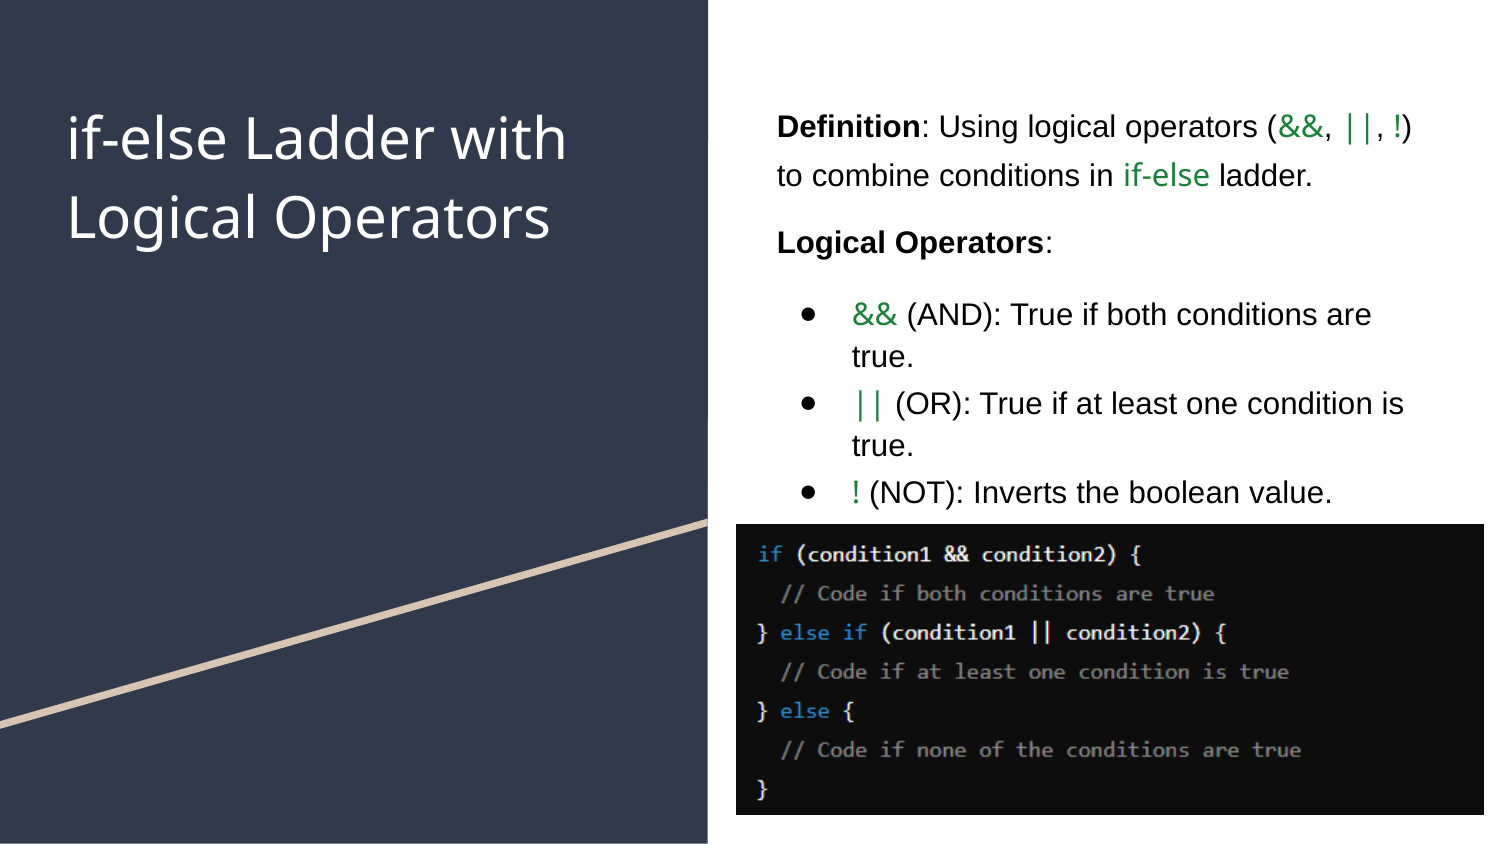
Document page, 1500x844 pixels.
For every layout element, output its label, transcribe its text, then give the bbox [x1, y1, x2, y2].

list Definition: Using logical operators (&&, ||, !) to combine conditions in if-else ladder. Logical Operators: && (AND): True if both conditions are true. || (OR): True if at least one condition is true. ! (NOT): Inverts the boolean value. [761, 82, 1446, 523]
picture [735, 524, 1484, 815]
title if-else Ladder with Logical Operators [51, 82, 660, 494]
